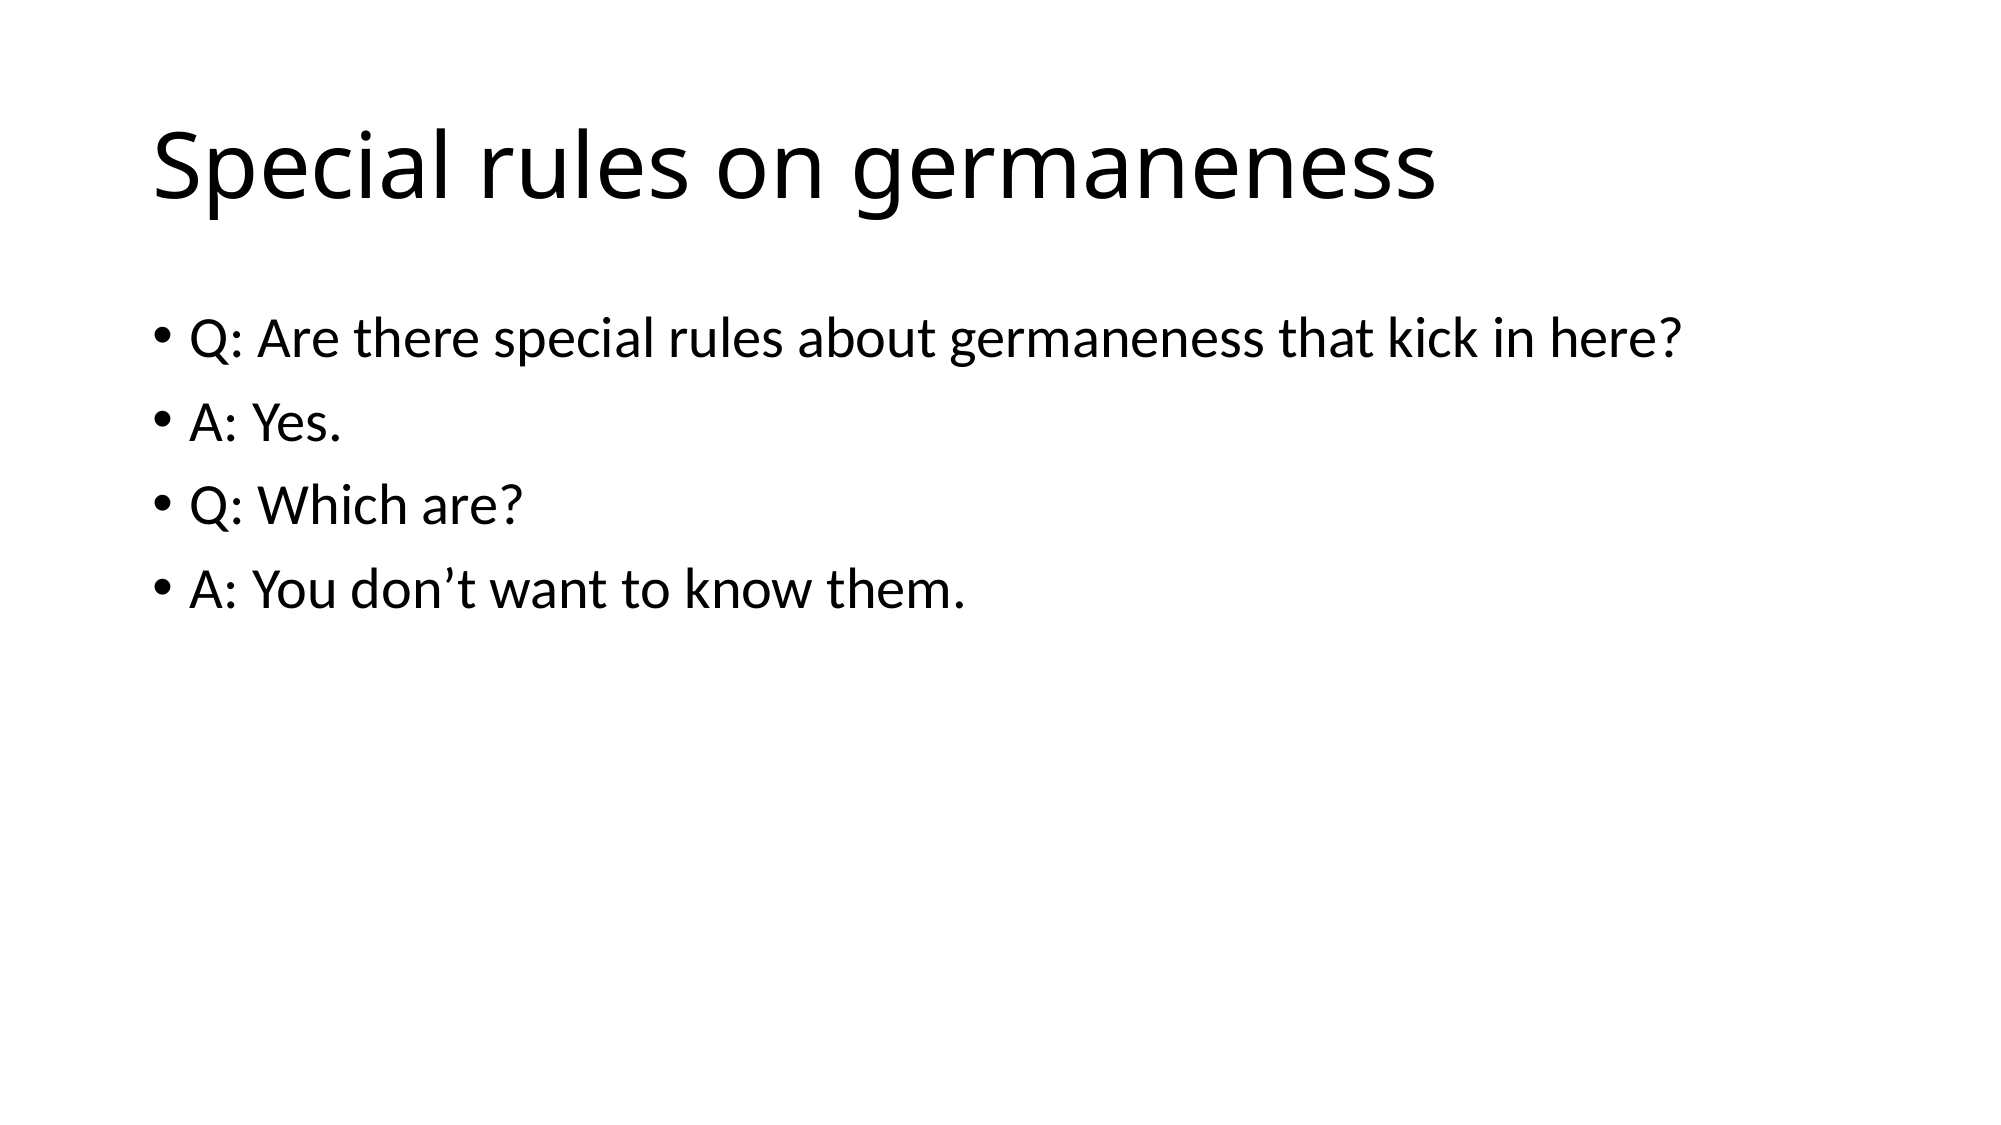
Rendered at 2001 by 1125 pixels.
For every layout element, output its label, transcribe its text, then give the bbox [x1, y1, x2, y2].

list Q: Are there special rules about germaneness that kick in here? A: Yes. Q: Which are? A: You don’t want to know them. [137, 299, 1863, 1014]
title Special rules on germaneness [137, 59, 1863, 278]
